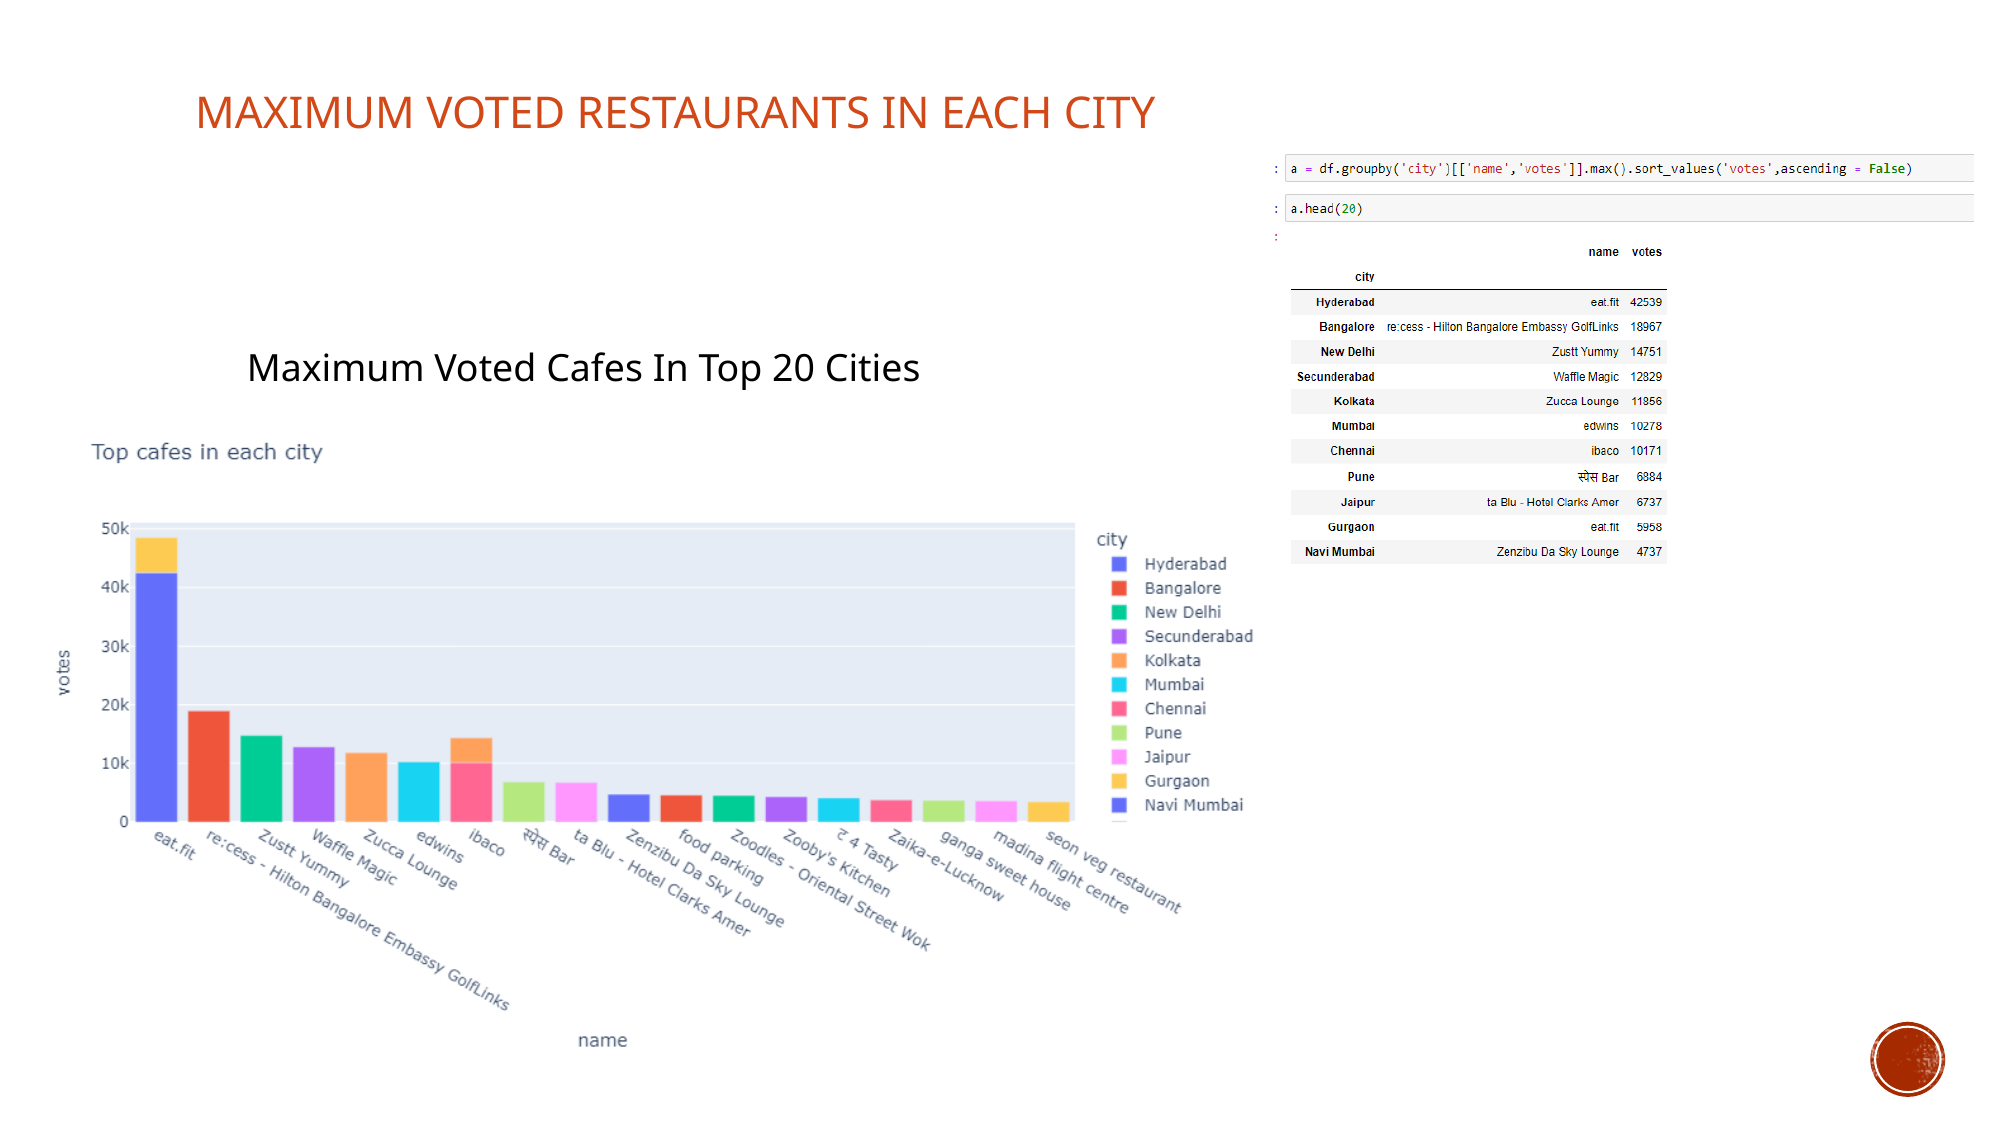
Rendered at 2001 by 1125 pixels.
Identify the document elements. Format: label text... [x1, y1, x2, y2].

title Maximum voted restaurants in Each city [180, 82, 1880, 199]
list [33, 400, 1272, 1059]
text_box Maximum Voted Cafes In Top 20 Cities [232, 336, 1085, 396]
picture [1274, 140, 1974, 564]
